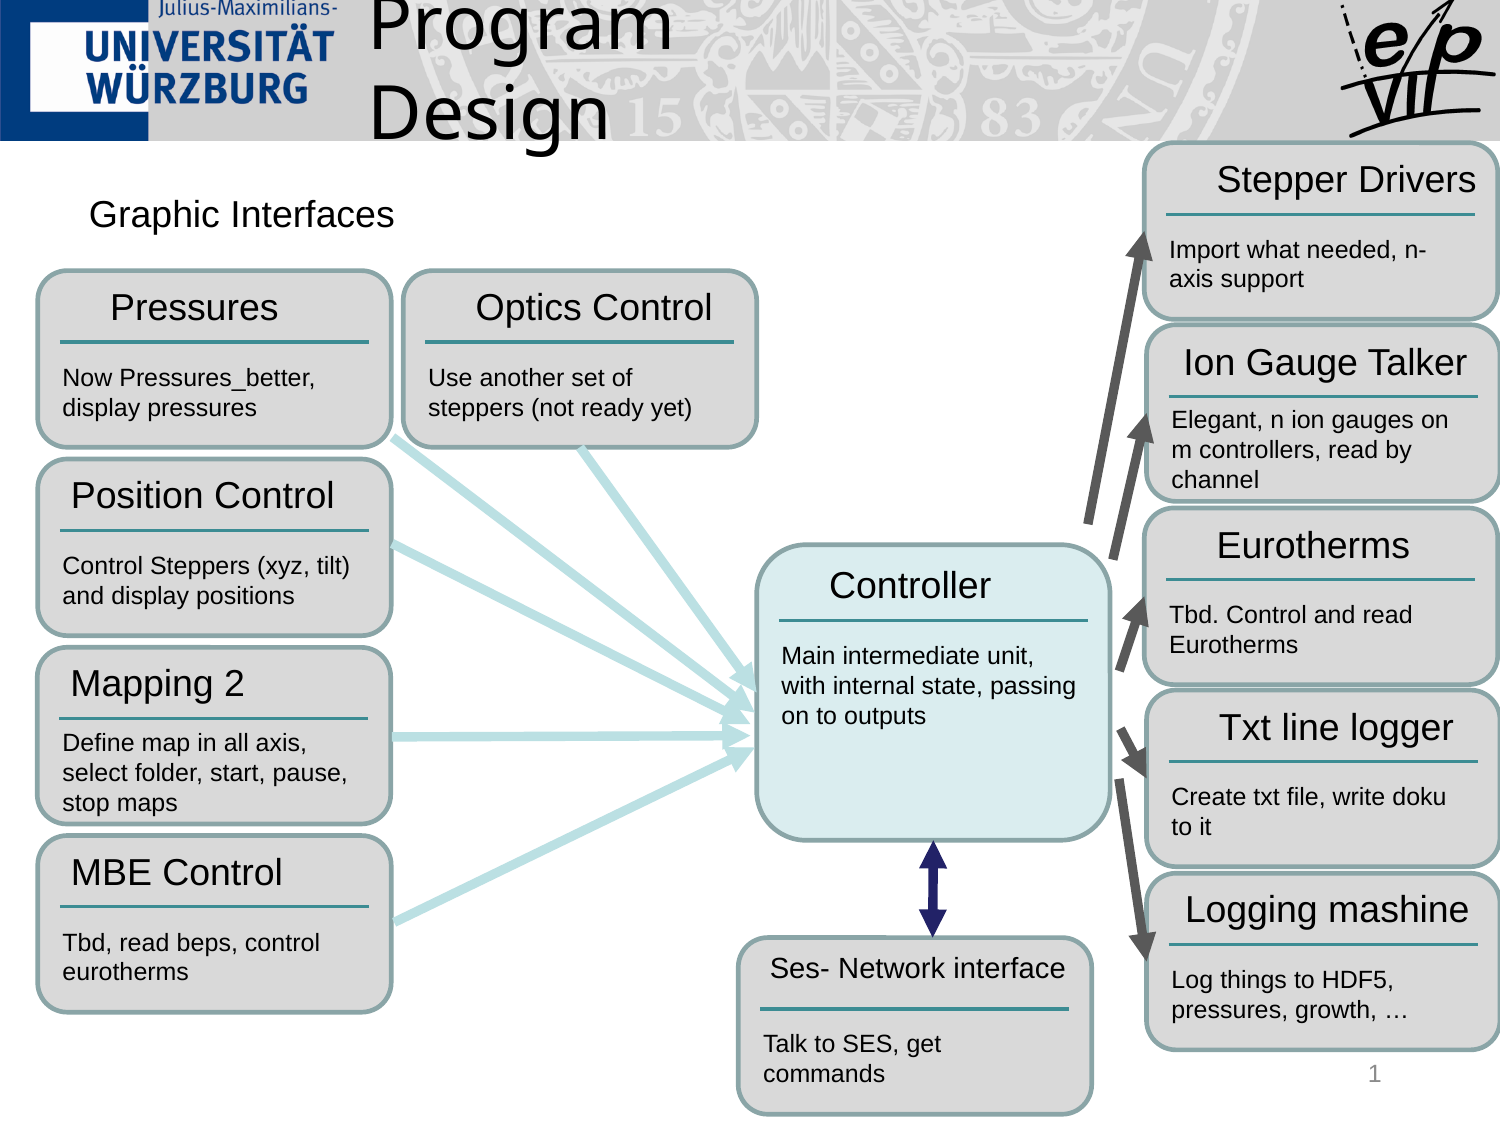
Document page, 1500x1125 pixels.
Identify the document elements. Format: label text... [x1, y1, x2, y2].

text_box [1087, 230, 1145, 525]
text_box Graphic Interfaces [74, 182, 422, 243]
text_box Tbd, read beps, control eurotherms [47, 918, 380, 994]
text_box Main intermediate unit, with internal state, passing on to outputs [766, 631, 1099, 737]
text_box Talk to SES, get commands [748, 1020, 1080, 1096]
text_box Use another set of steppers (not ready yet) [413, 353, 745, 429]
text_box Controller [814, 554, 1088, 614]
text_box Txt line logger [1204, 695, 1478, 756]
title Program Design [352, 11, 862, 118]
text_box [737, 936, 1093, 1116]
text_box [36, 457, 392, 637]
text_box Stepper Drivers [1201, 148, 1500, 208]
text_box [1145, 323, 1500, 497]
text_box Elegant, n ion gauges on m controllers, read by channel [1156, 395, 1489, 501]
text_box Optics Control [460, 276, 735, 336]
text_box [36, 269, 393, 449]
text_box Define map in all axis, select folder, start, pause, stop maps [47, 718, 380, 824]
text_box [36, 646, 392, 819]
text_box [755, 543, 1112, 842]
text_box Mapping 2 [55, 651, 362, 712]
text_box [394, 747, 755, 923]
text_box MBE Control [56, 840, 362, 900]
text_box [1120, 728, 1147, 778]
text_box Tbd. Control and read Eurotherms [1154, 591, 1486, 666]
text_box [1143, 141, 1499, 321]
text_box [391, 543, 751, 725]
text_box [1145, 872, 1500, 1051]
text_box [1112, 413, 1147, 560]
text_box Eurotherms [1201, 513, 1476, 574]
text_box Ses- Network interface [754, 941, 1145, 992]
text_box Log things to HDF5, pressures, growth, … [1156, 956, 1489, 1031]
text_box Position Control [56, 463, 362, 524]
text_box [1145, 688, 1500, 868]
text_box Import what needed, n-axis support [1154, 225, 1486, 301]
text_box [1143, 506, 1499, 686]
text_box [36, 834, 393, 1014]
text_box Ion Gauge Talker [1168, 330, 1487, 390]
text_box [402, 269, 758, 437]
text_box Logging mashine [1170, 877, 1494, 937]
text_box Control Steppers (xyz, tilt) and display positions [47, 542, 380, 617]
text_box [392, 437, 755, 713]
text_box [1119, 596, 1145, 671]
text_box Create txt file, write doku to it [1156, 773, 1489, 848]
text_box Now Pressures_better, display pressures [47, 353, 380, 429]
slide_number 1 [1088, 1042, 1397, 1103]
picture [0, 0, 1333, 141]
text_box Pressures [95, 276, 369, 336]
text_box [1118, 778, 1147, 962]
